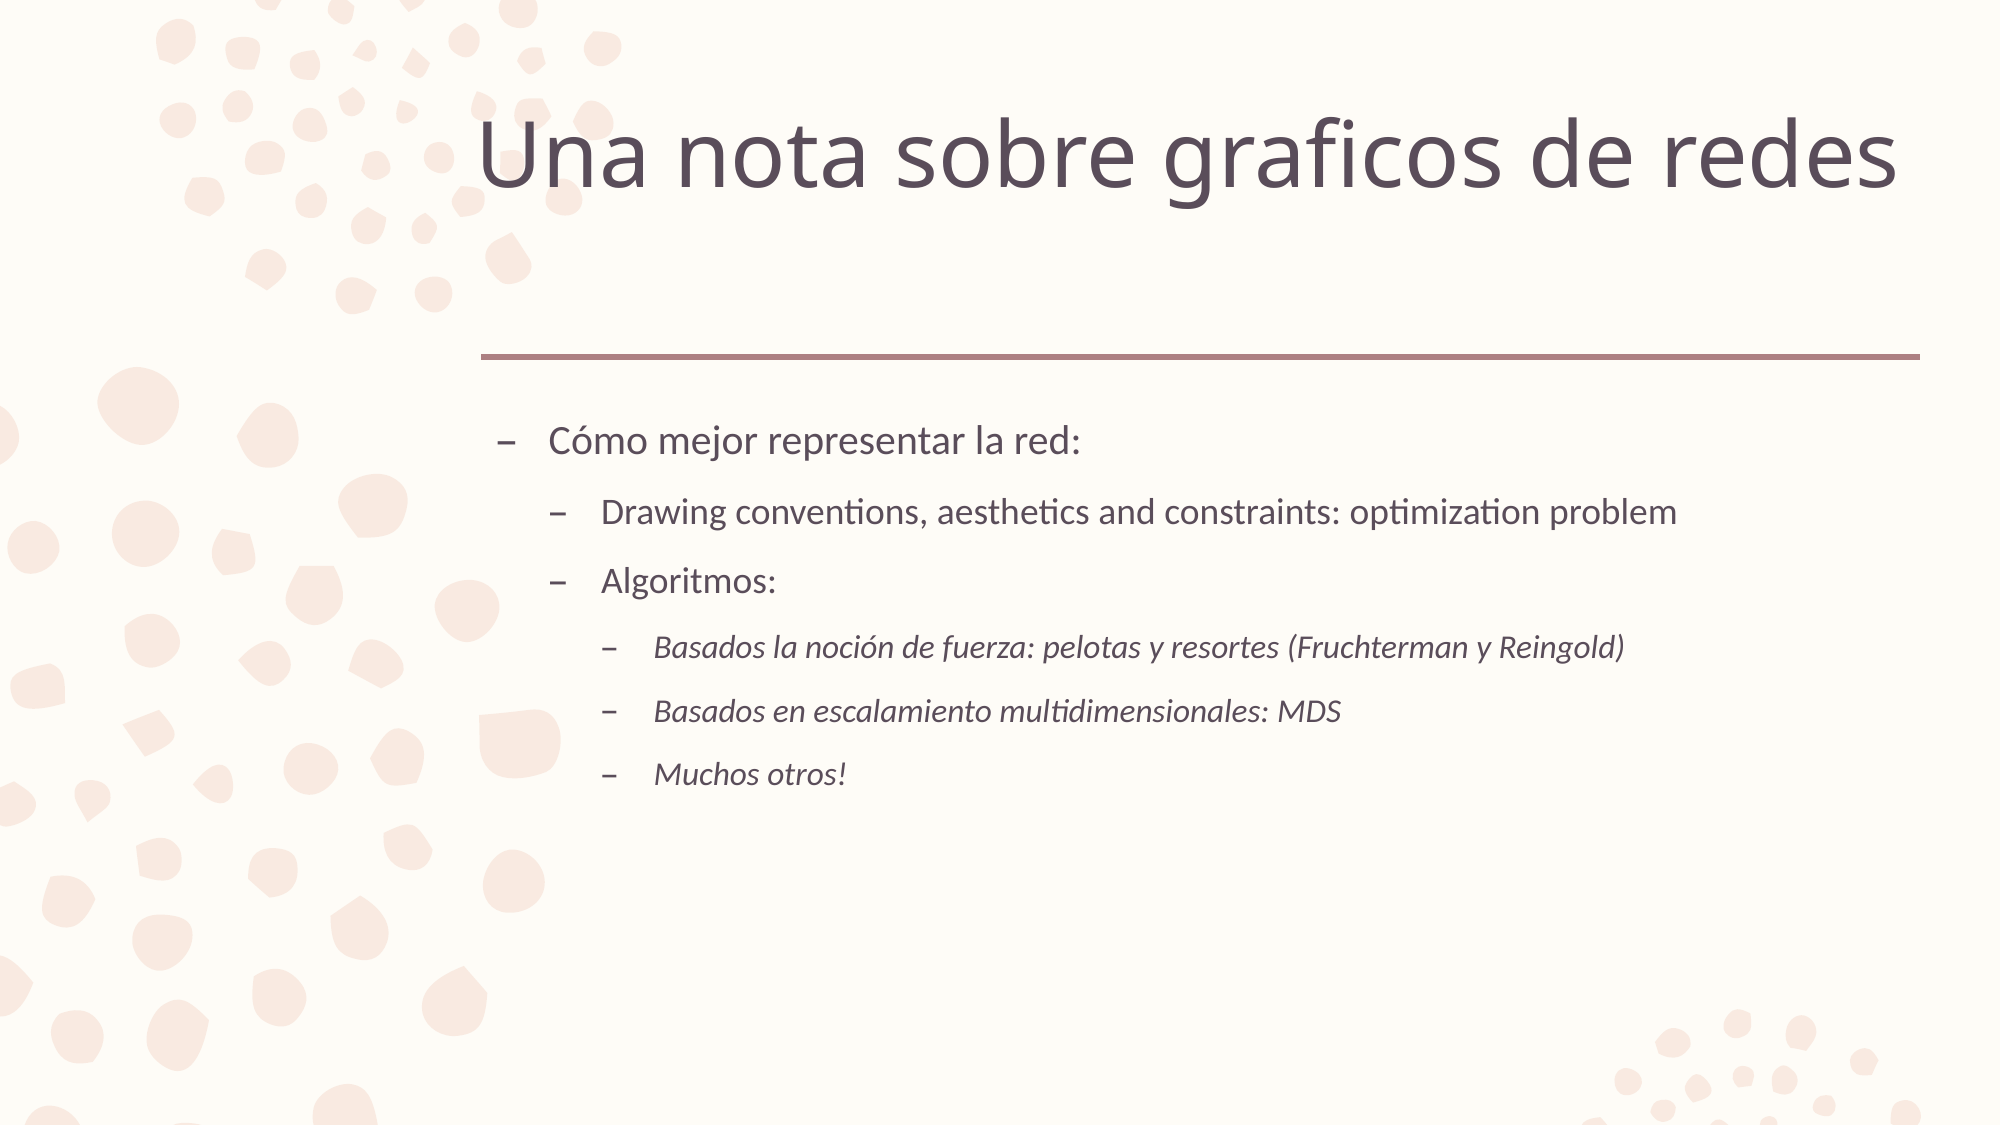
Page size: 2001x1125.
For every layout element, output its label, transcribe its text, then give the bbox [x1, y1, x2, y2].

list Cómo mejor representar la red: Drawing conventions, aesthetics and constraints: optimization problem Algoritmos: Basados la noción de fuerza: pelotas y resortes (Fruchterman y Reingold) Basados en escalamiento multidimensionales: MDS Muchos otros! [481, 399, 1920, 999]
title Una nota sobre graficos de redes [460, 93, 1920, 350]
